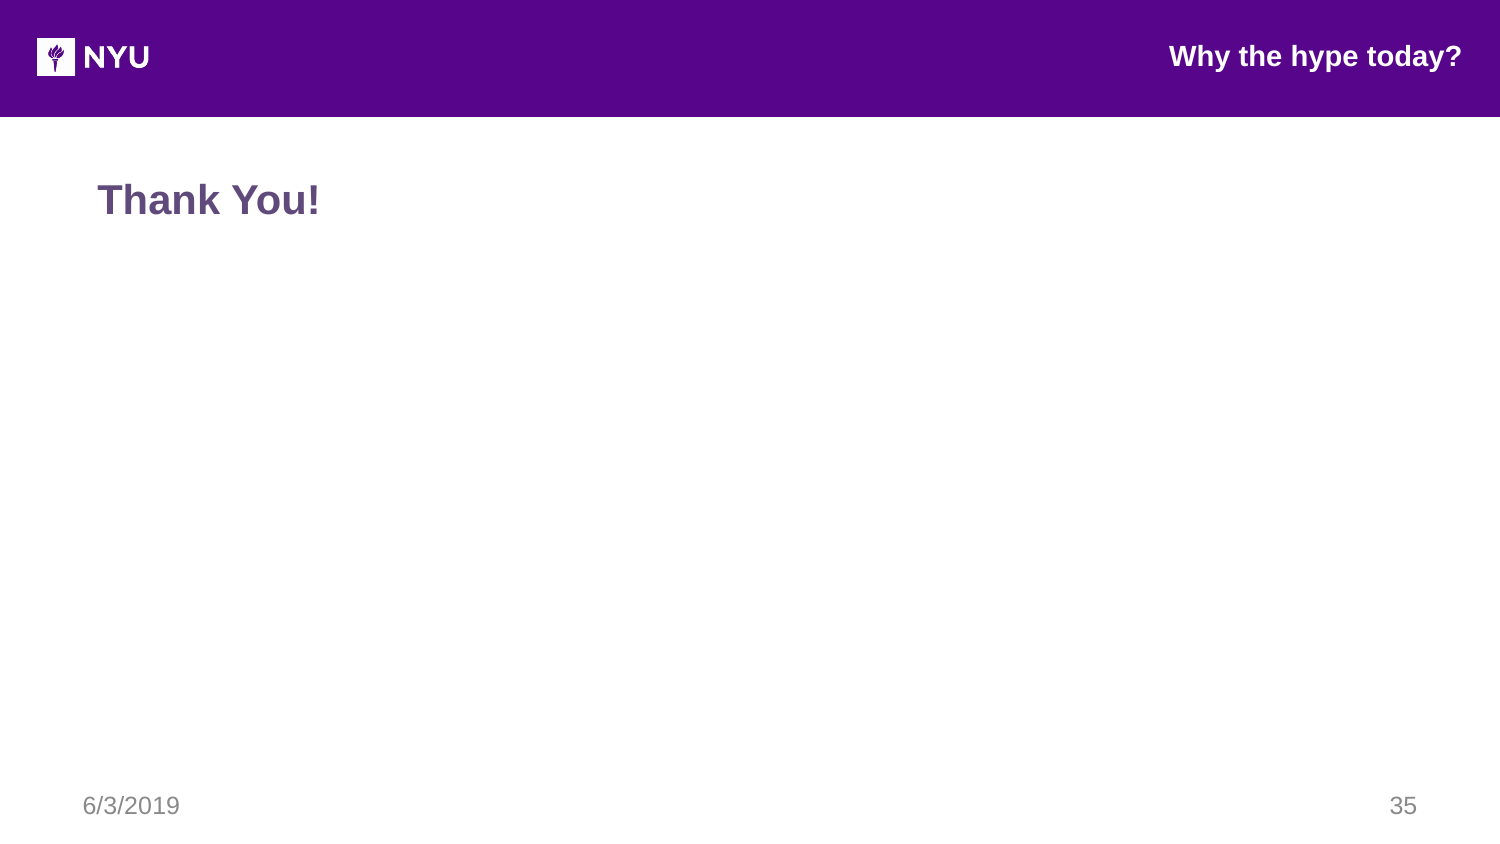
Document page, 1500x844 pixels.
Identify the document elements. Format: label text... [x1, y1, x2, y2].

picture [37, 38, 149, 76]
text_box Thank You! [89, 165, 1425, 231]
text_box 6/3/2019 [75, 782, 425, 827]
list Why the hype today? [1013, 37, 1463, 81]
slide_number ‹#› [1380, 552, 1425, 844]
